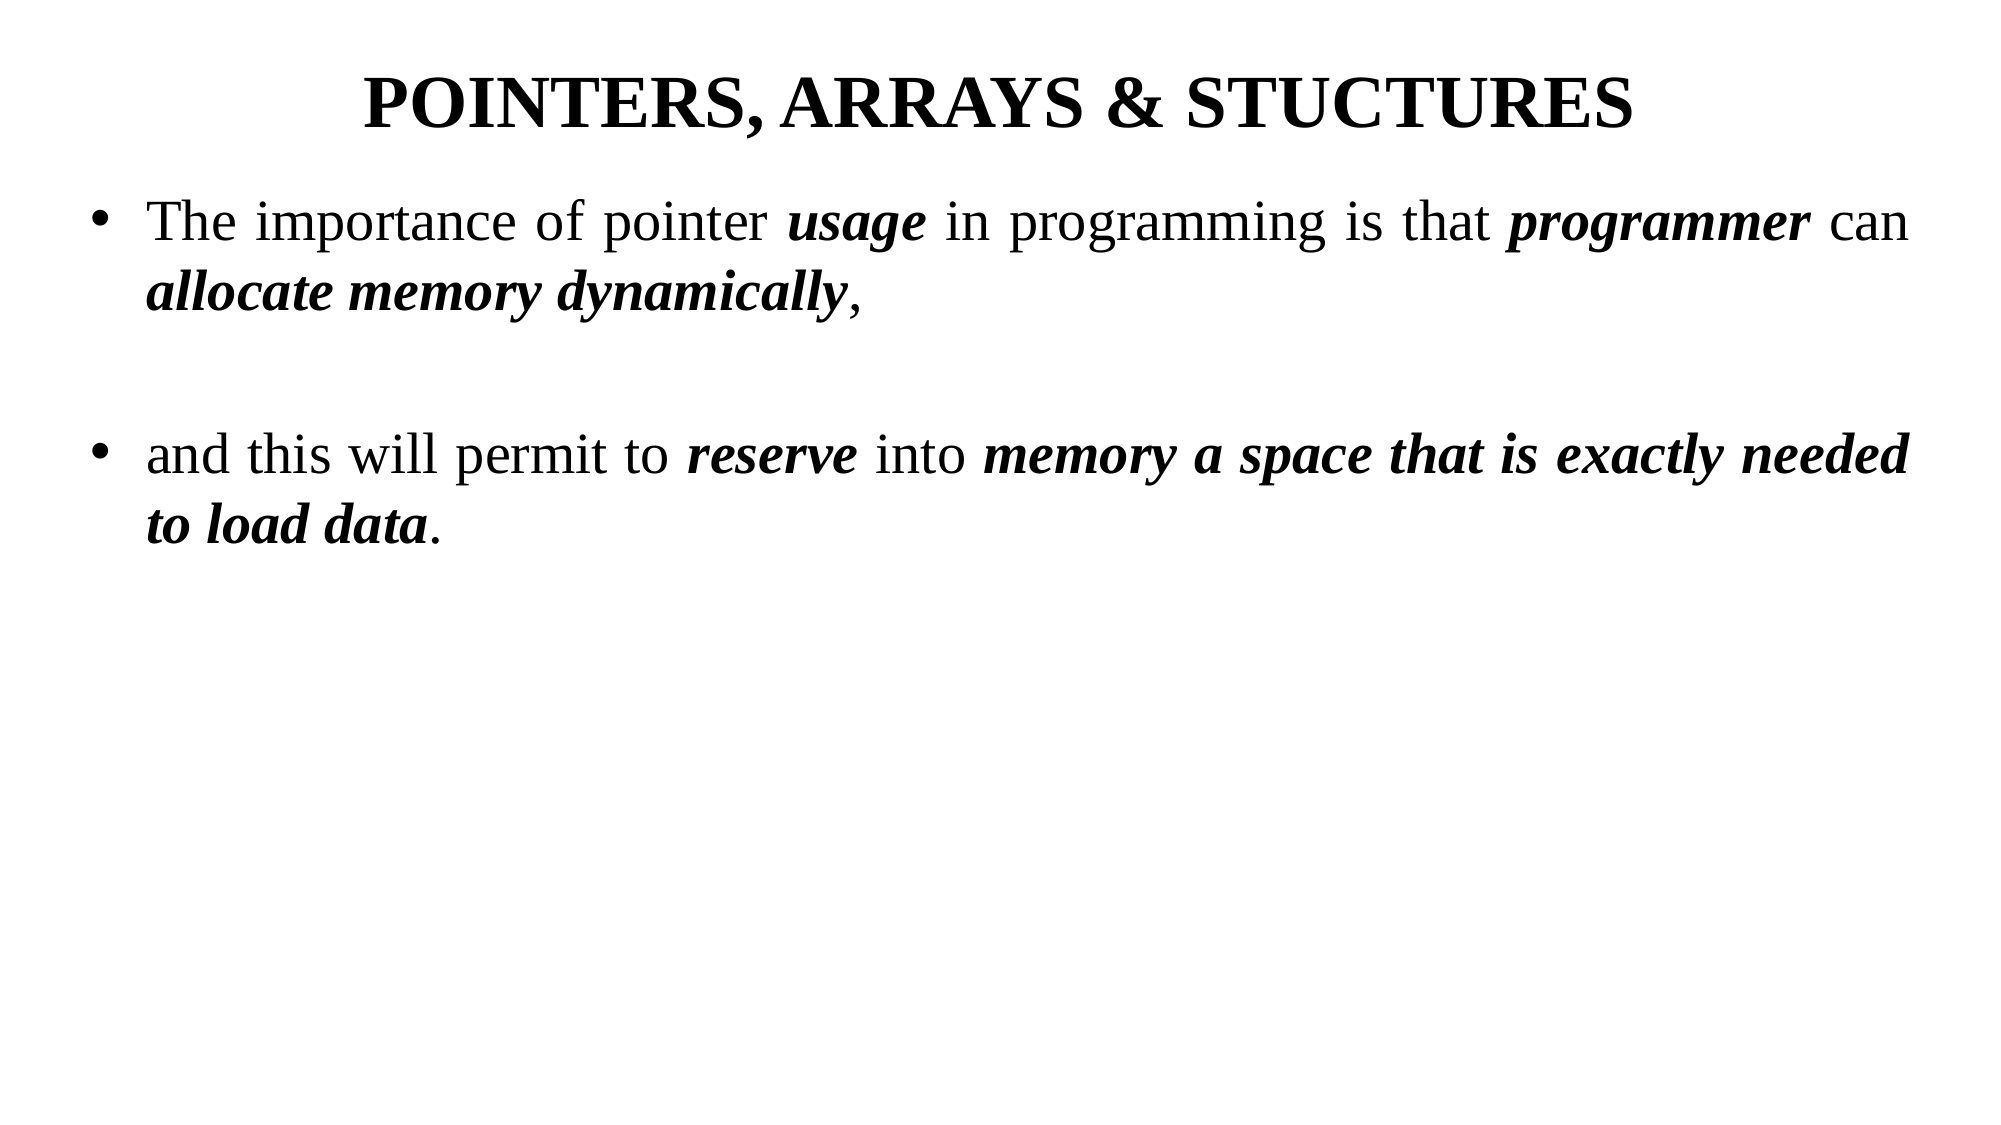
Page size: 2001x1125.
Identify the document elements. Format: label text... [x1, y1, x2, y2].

list The importance of pointer usage in programming is that programmer can allocate memory dynamically, and this will permit to reserve into memory a space that is exactly needed to load data. [75, 174, 1925, 1005]
title POINTERS, ARRAYS & STUCTURES [324, 45, 1675, 150]
